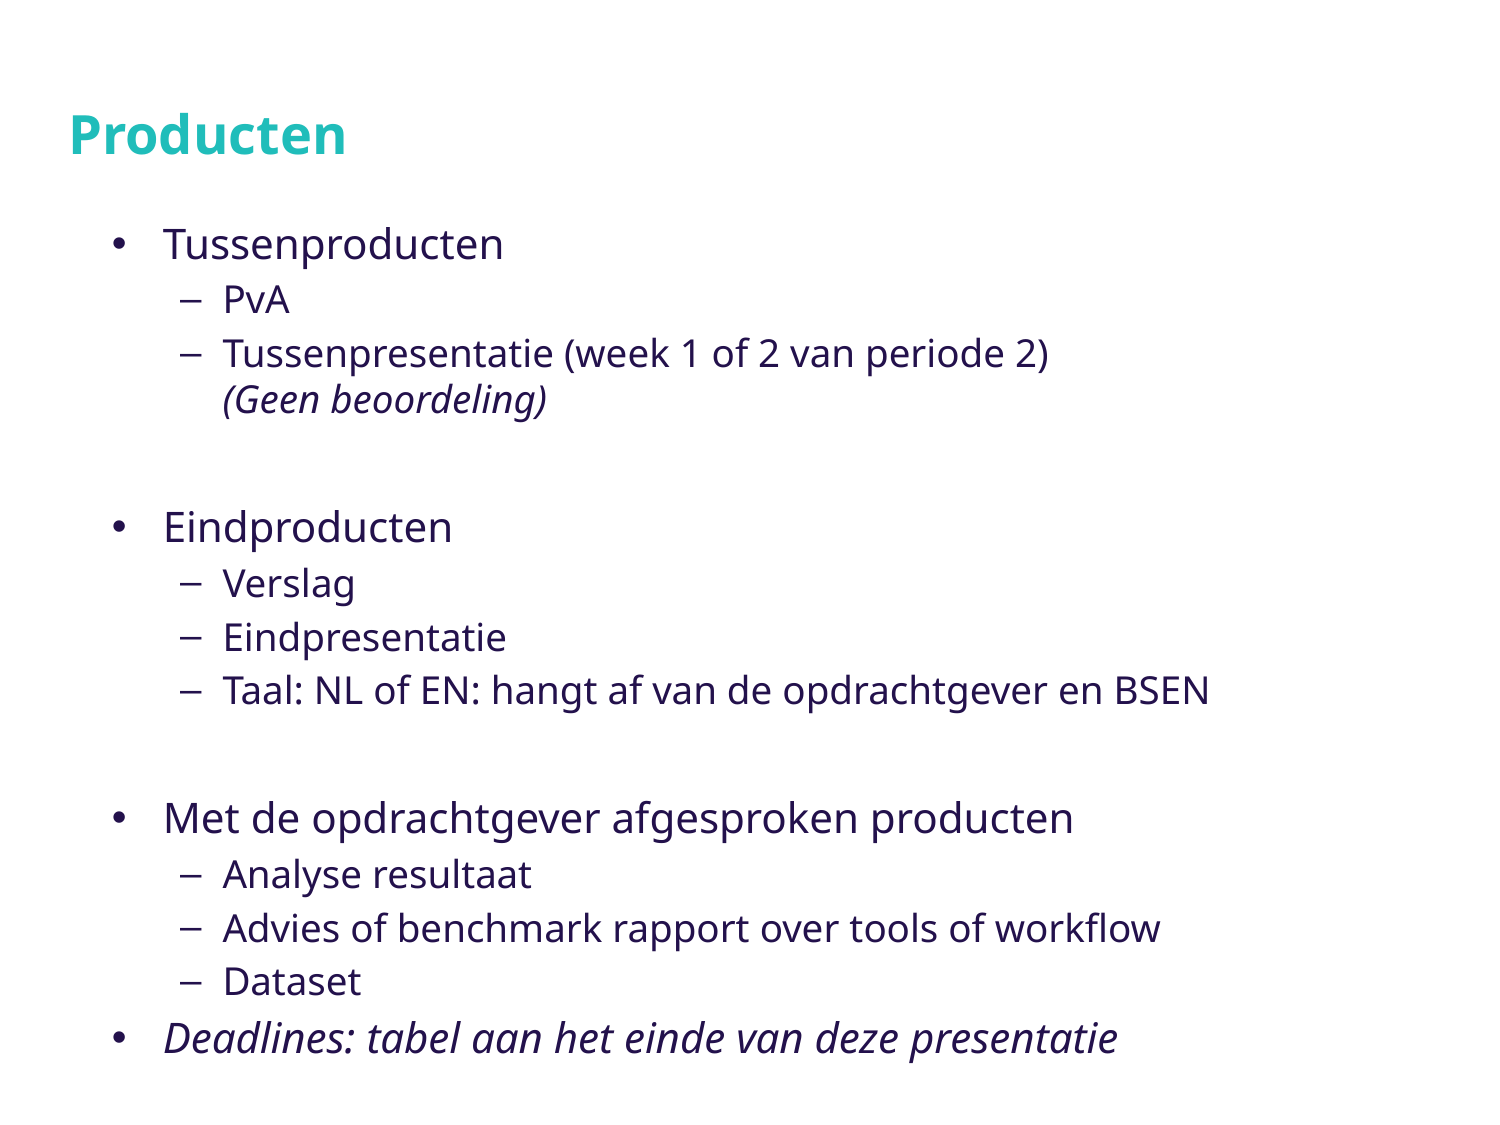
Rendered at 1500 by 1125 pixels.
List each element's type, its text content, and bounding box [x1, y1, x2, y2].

list Tussenproducten PvA Tussenpresentatie (week 1 of 2 van periode 2) (Geen beoordeling) Eindproducten Verslag Eindpresentatie Taal: NL of EN: hangt af van de opdrachtgever en BSEN Met de opdrachtgever afgesproken producten Analyse resultaat Advies of benchmark rapport over tools of workflow Dataset Deadlines: tabel aan het einde van deze presentatie [96, 209, 1447, 1071]
title Producten [53, 0, 1404, 173]
